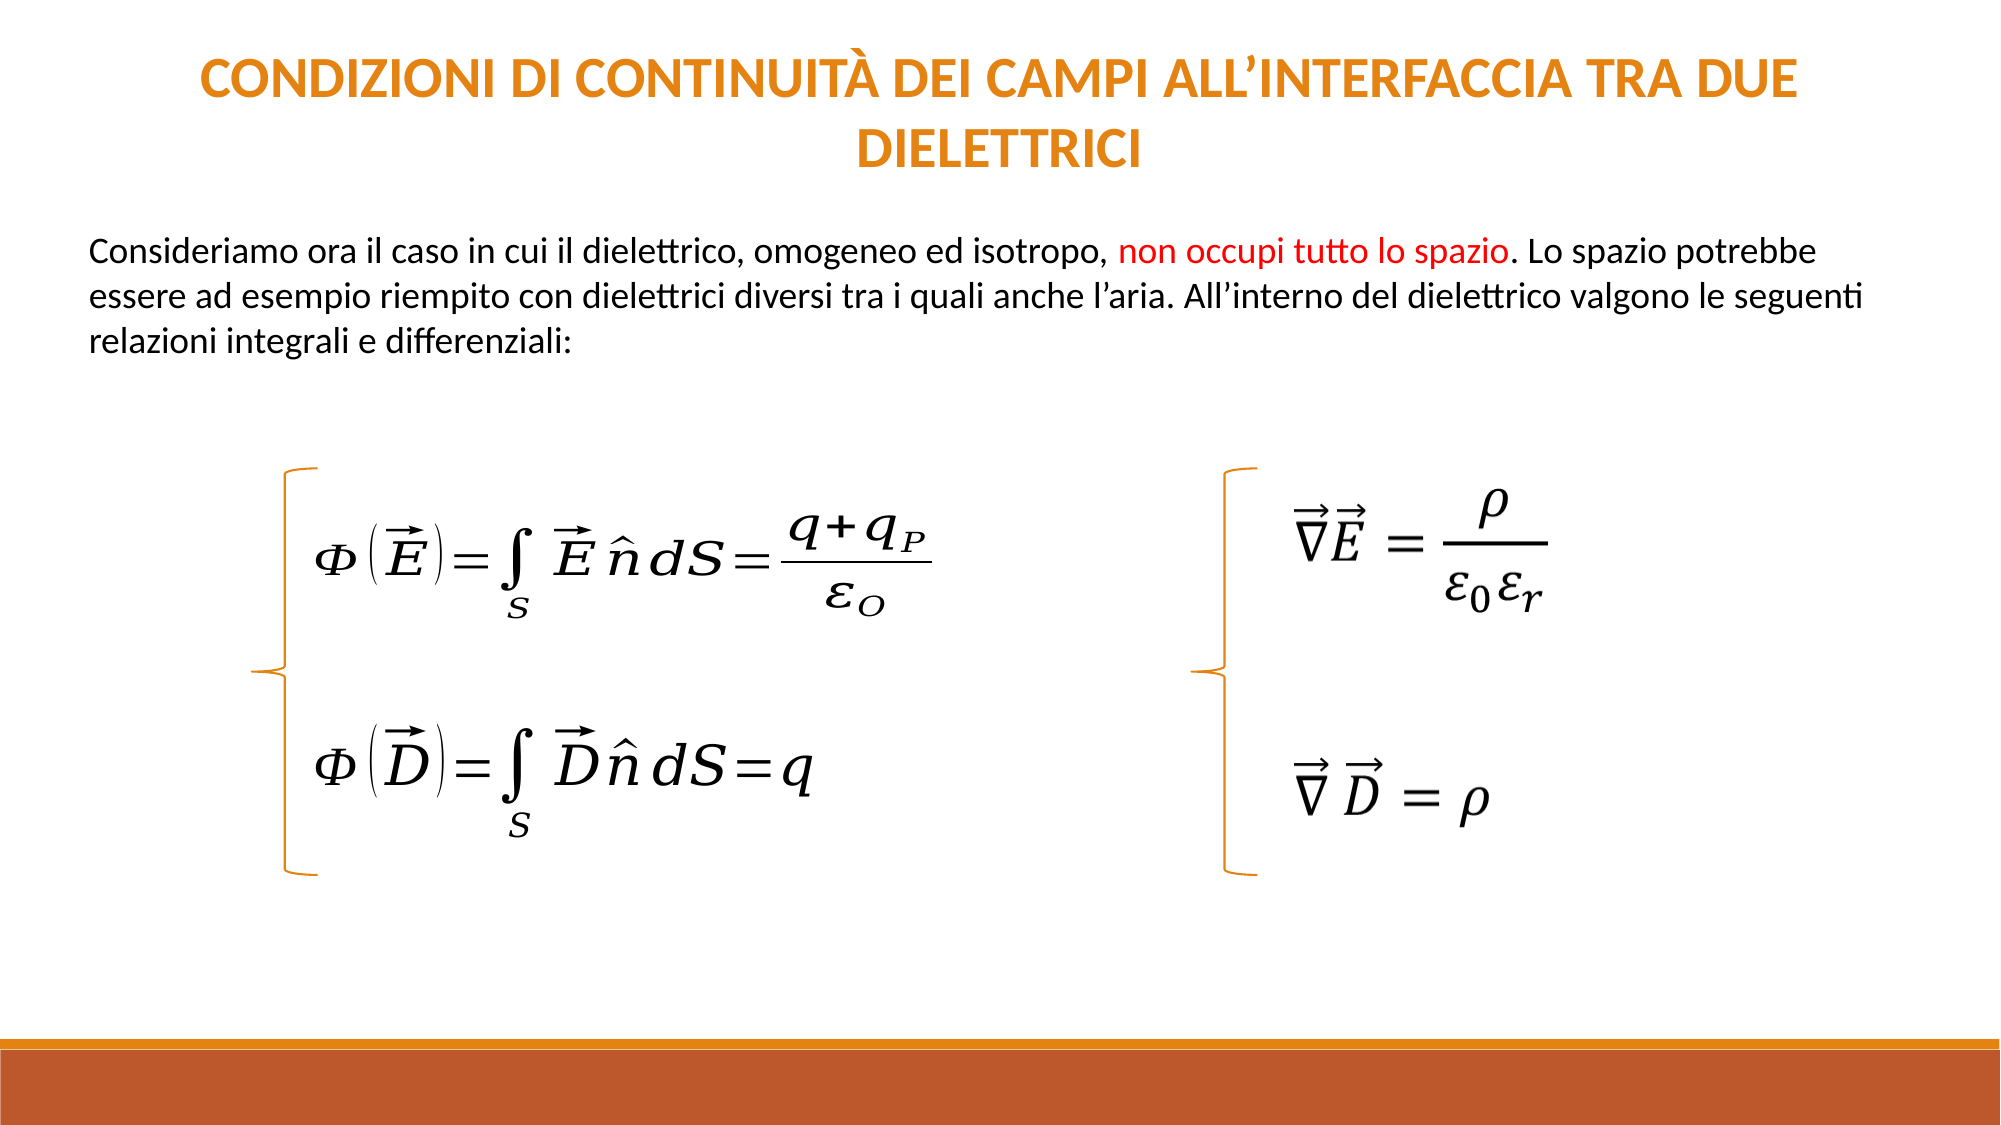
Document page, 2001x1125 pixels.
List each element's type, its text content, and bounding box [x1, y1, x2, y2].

text_box [1190, 467, 1258, 876]
text_box Consideriamo ora il caso in cui il dielettrico, omogeneo ed isotropo, non occupi tutto lo spazio. Lo spazio potrebbe essere ad esempio riempito con dielettrici diversi tra i quali anche l’aria. All’interno del dielettrico valgono le seguenti relazioni integrali e differenziali: [74, 219, 1926, 369]
text_box CONDIZIONI DI CONTINUITÀ DEI CAMPI ALL’INTERFACCIA TRA DUE DIELETTRICI [74, 39, 1926, 180]
text_box [250, 467, 318, 876]
picture [1293, 488, 1549, 614]
picture [1293, 757, 1490, 829]
